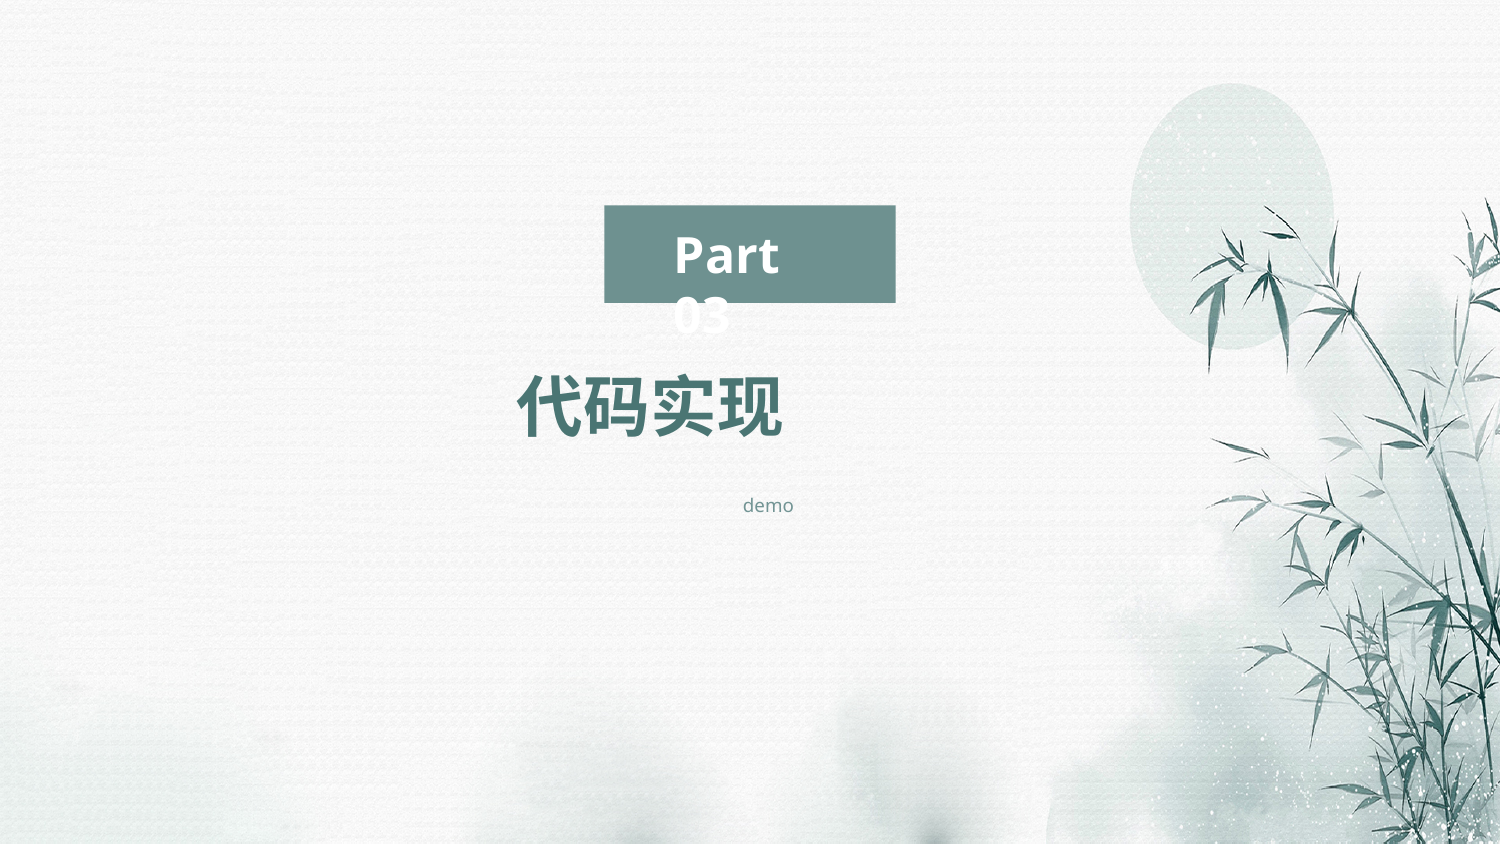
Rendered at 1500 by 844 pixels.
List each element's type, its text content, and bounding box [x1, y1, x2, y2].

picture [0, 0, 1500, 844]
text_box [604, 205, 896, 303]
text_box 代码实现 [502, 357, 1035, 453]
text_box demo [384, 486, 1152, 524]
